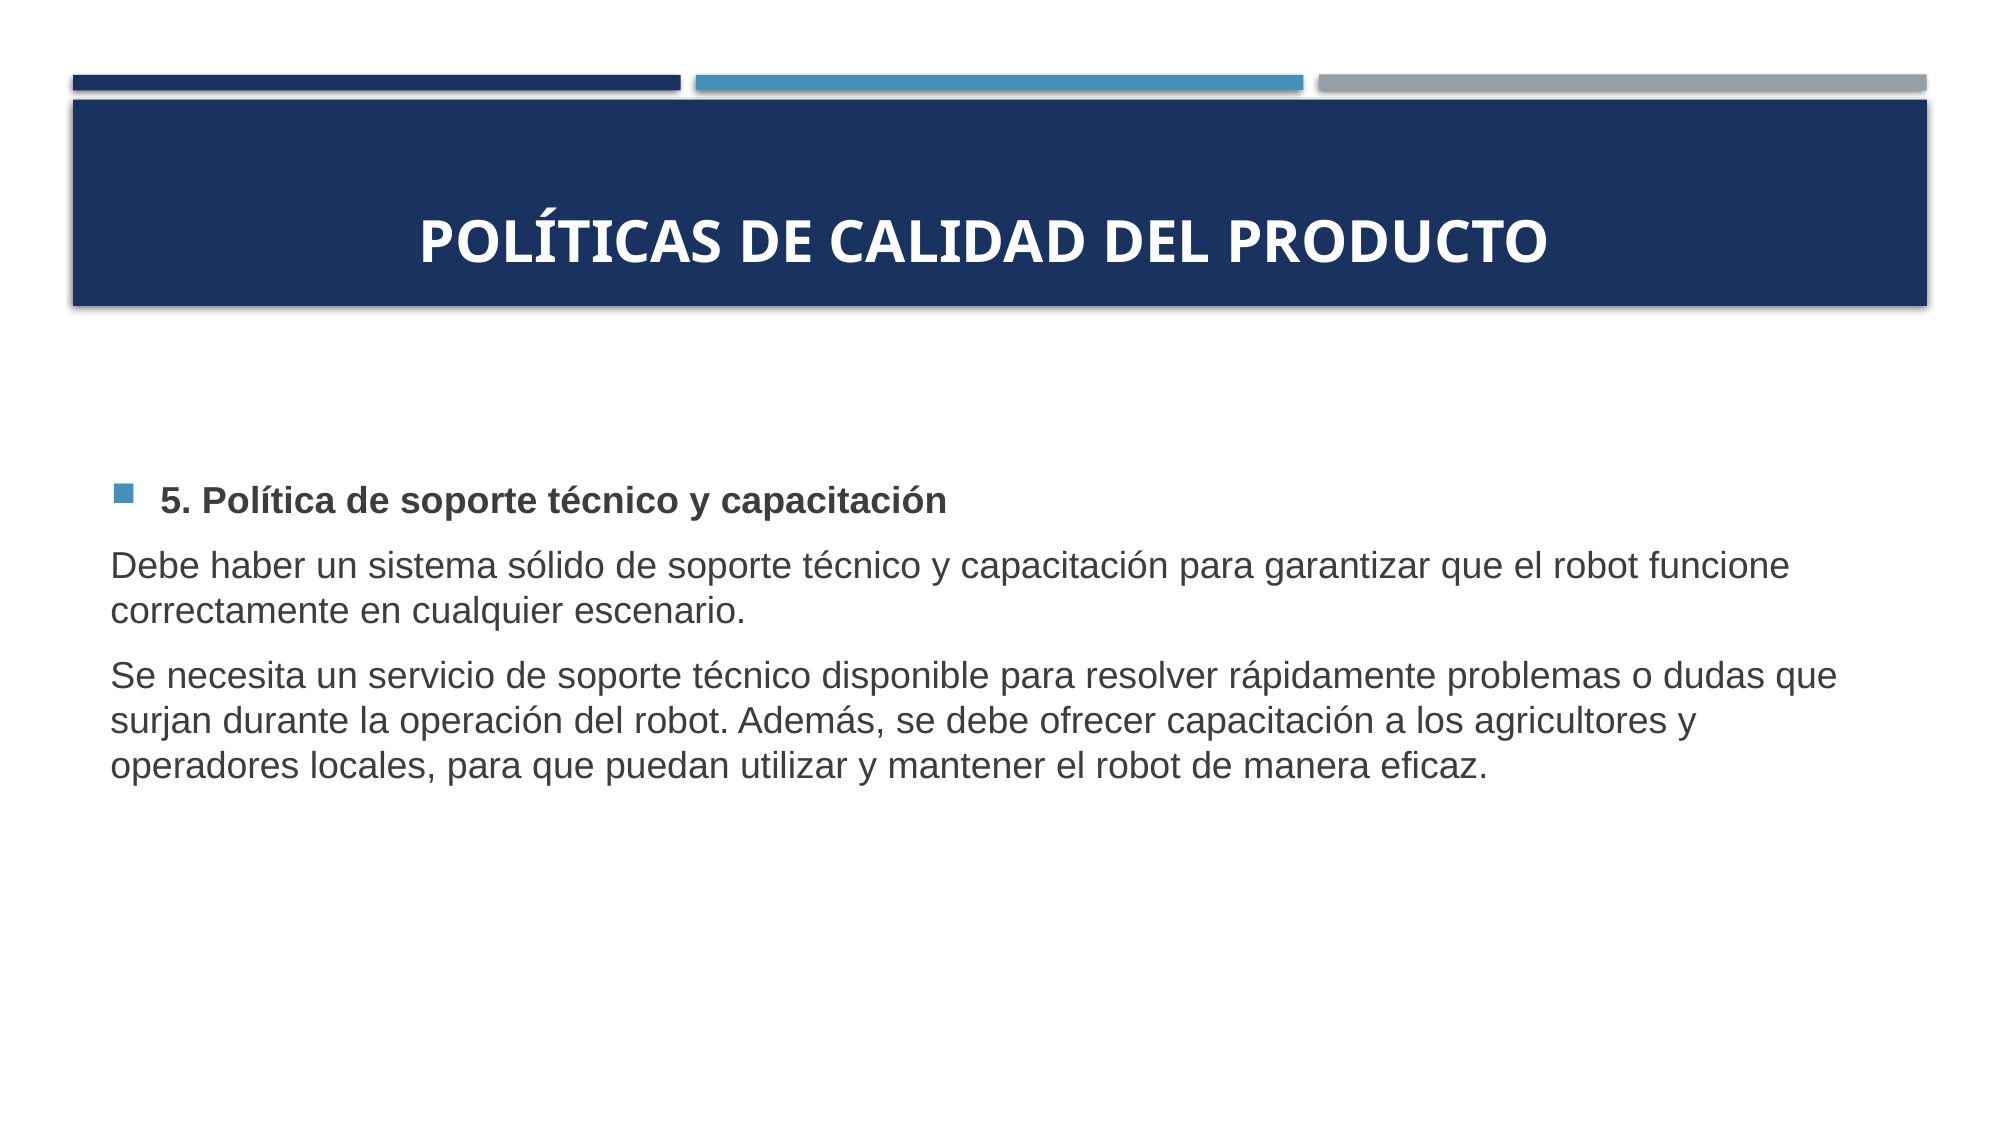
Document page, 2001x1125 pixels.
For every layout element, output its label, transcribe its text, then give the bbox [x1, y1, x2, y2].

title Políticas de calidad del producto [95, 119, 1905, 282]
list 5. Política de soporte técnico y capacitación Debe haber un sistema sólido de soporte técnico y capacitación para garantizar que el robot funcione correctamente en cualquier escenario. Se necesita un servicio de soporte técnico disponible para resolver rápidamente problemas o dudas que surjan durante la operación del robot. Además, se debe ofrecer capacitación a los agricultores y operadores locales, para que puedan utilizar y mantener el robot de manera eficaz. [95, 365, 1905, 962]
